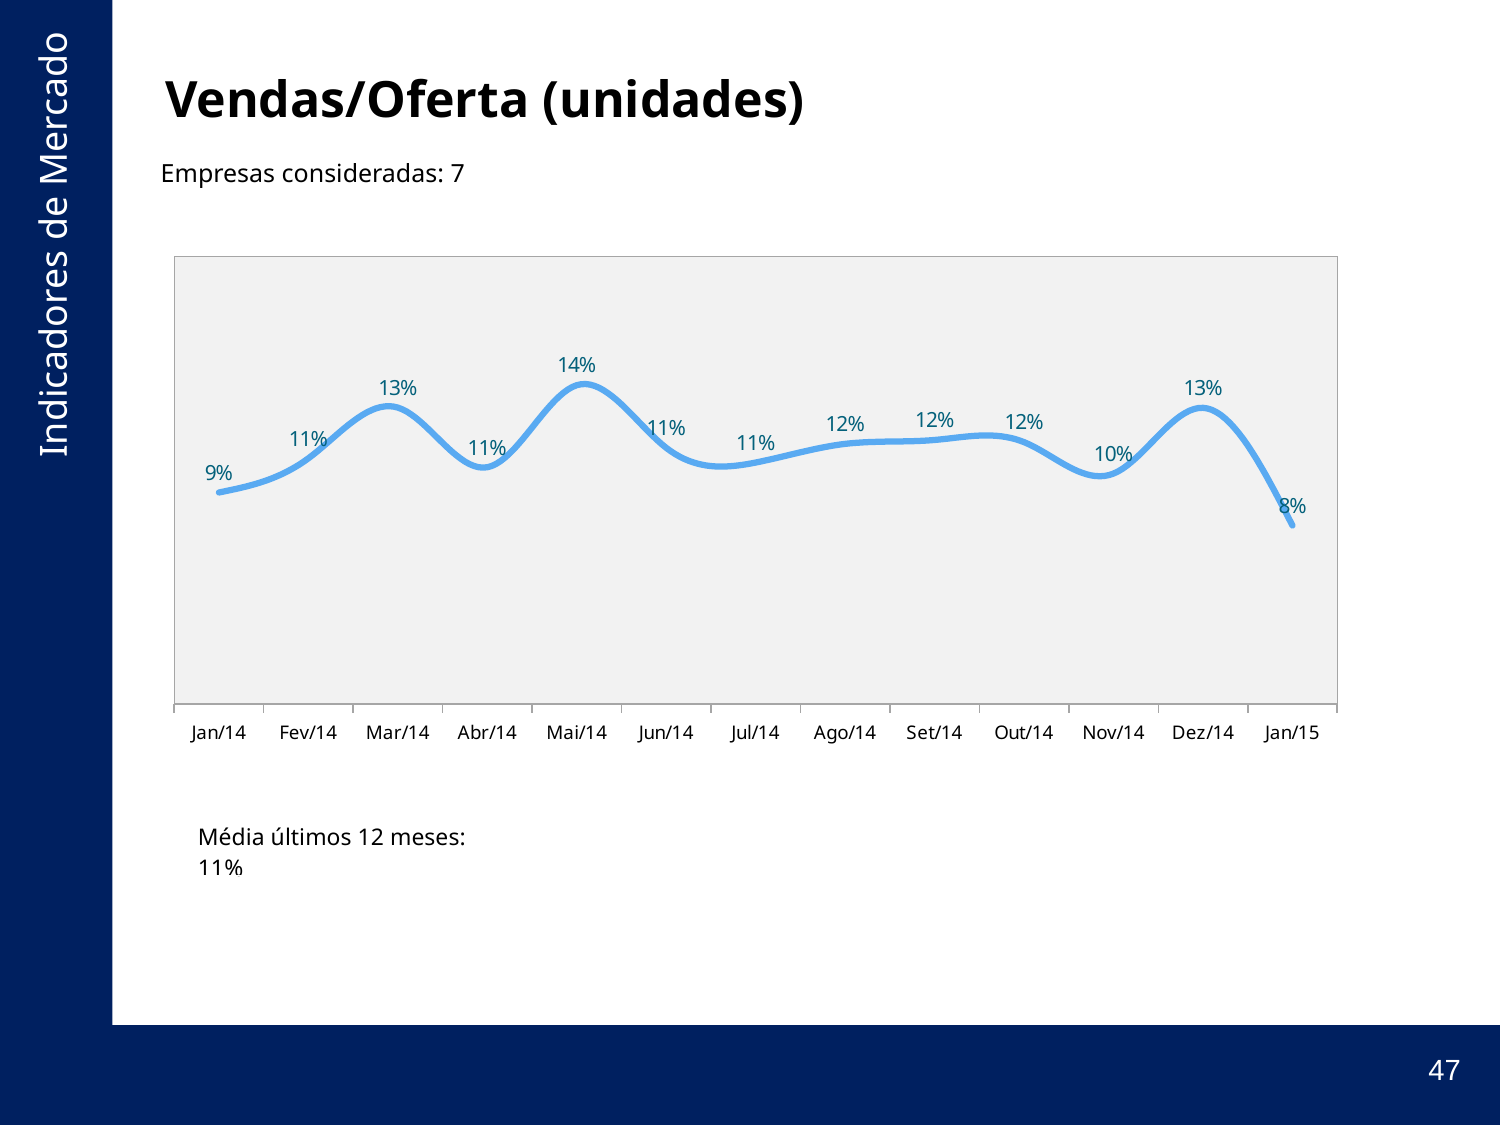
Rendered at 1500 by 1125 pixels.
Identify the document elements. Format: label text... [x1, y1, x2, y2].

table_header Média últimos 12 meses: 11% [197, 820, 518, 875]
chart [149, 245, 1362, 756]
title Vendas/Oferta (unidades) [150, 45, 1425, 150]
slide_number 47 [1338, 1043, 1476, 1104]
text_box Empresas consideradas: 7 [145, 149, 481, 195]
